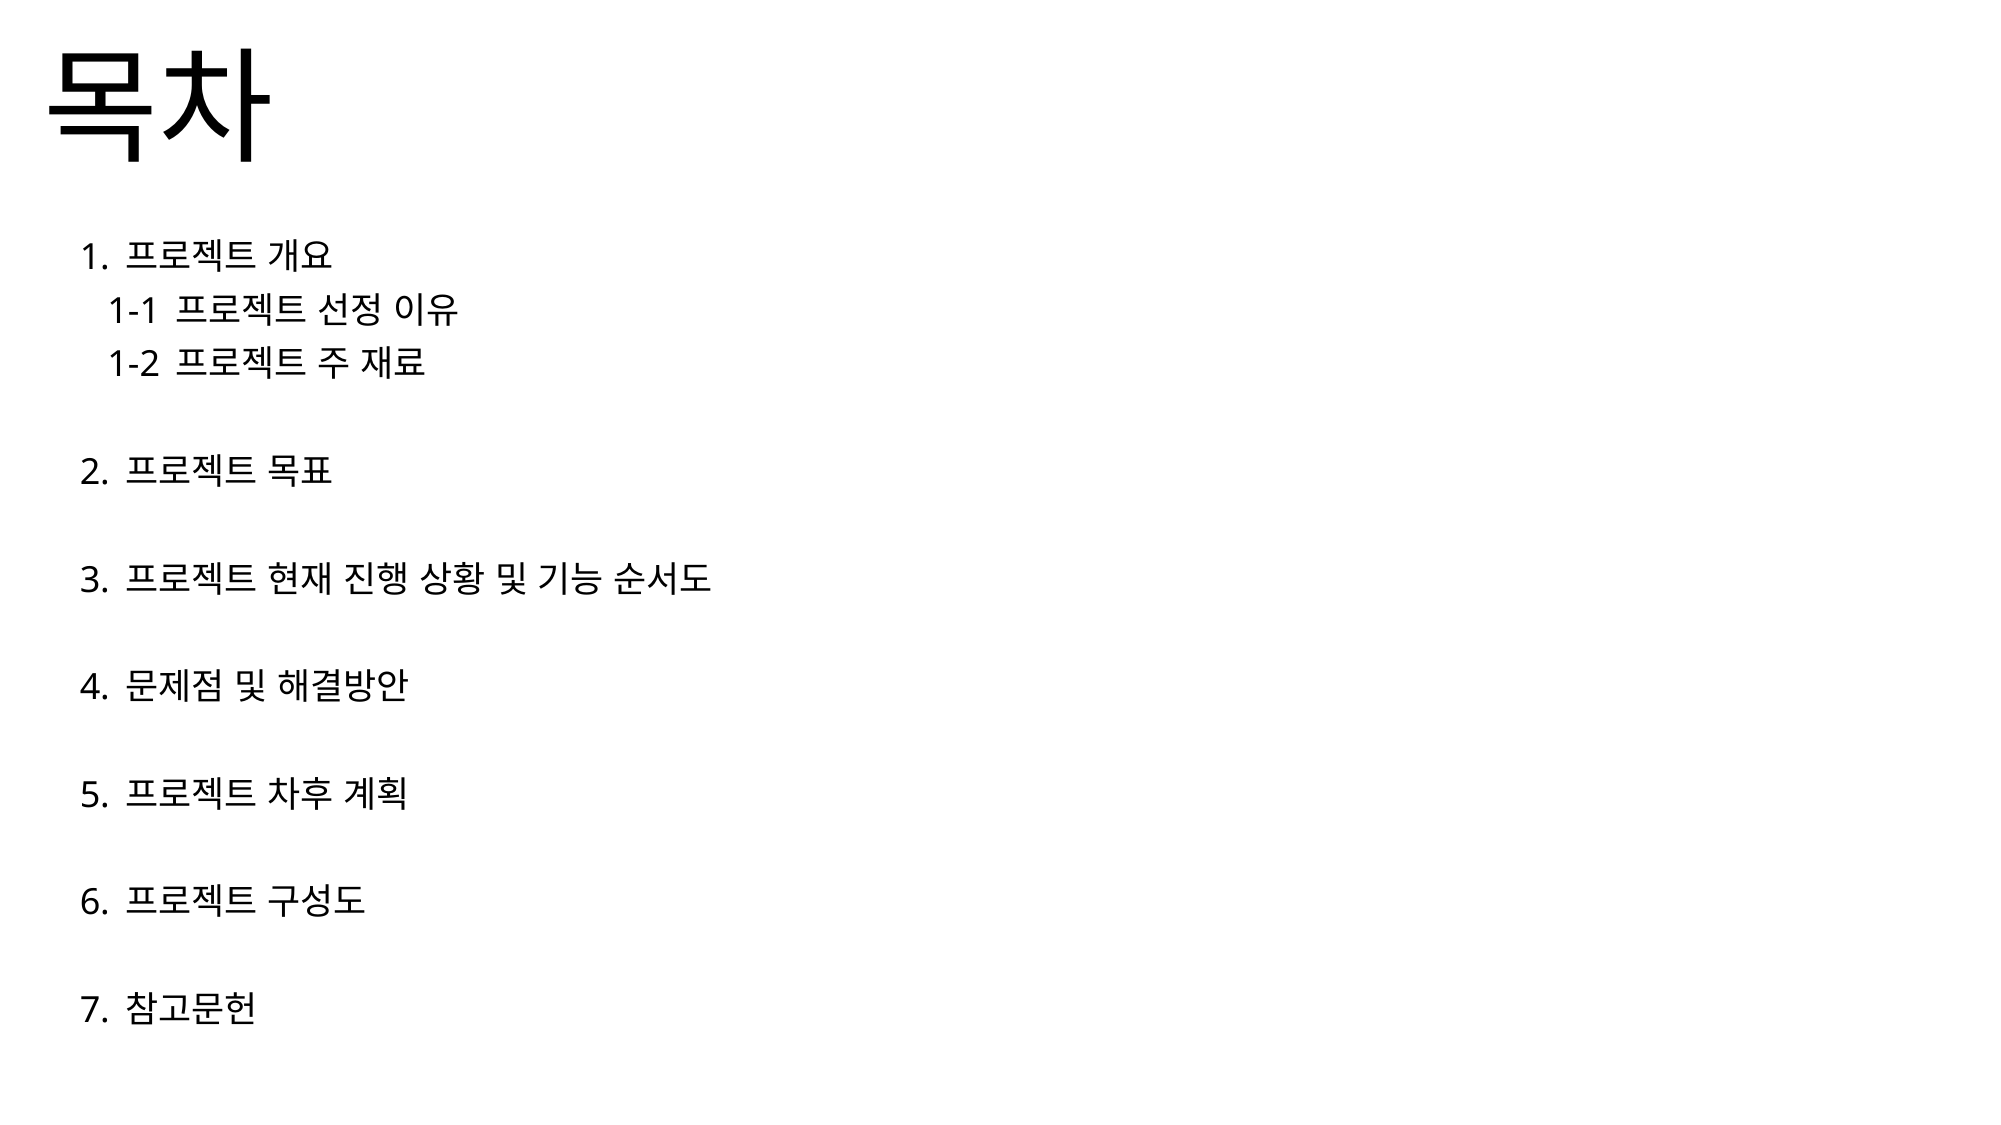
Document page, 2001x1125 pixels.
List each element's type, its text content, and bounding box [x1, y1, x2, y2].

title 목차 [28, 27, 1733, 187]
subtitle 1. 프로젝트 개요 1-1 프로젝트 선정 이유 1-2 프로젝트 주 재료 2. 프로젝트 목표 3. 프로젝트 현재 진행 상황 및 기능 순서도 4. 문제점 및 해결방안 5. 프로젝트 차후 계획 6. 프로젝트 구성도 7. 참고문헌 [64, 230, 1696, 1098]
